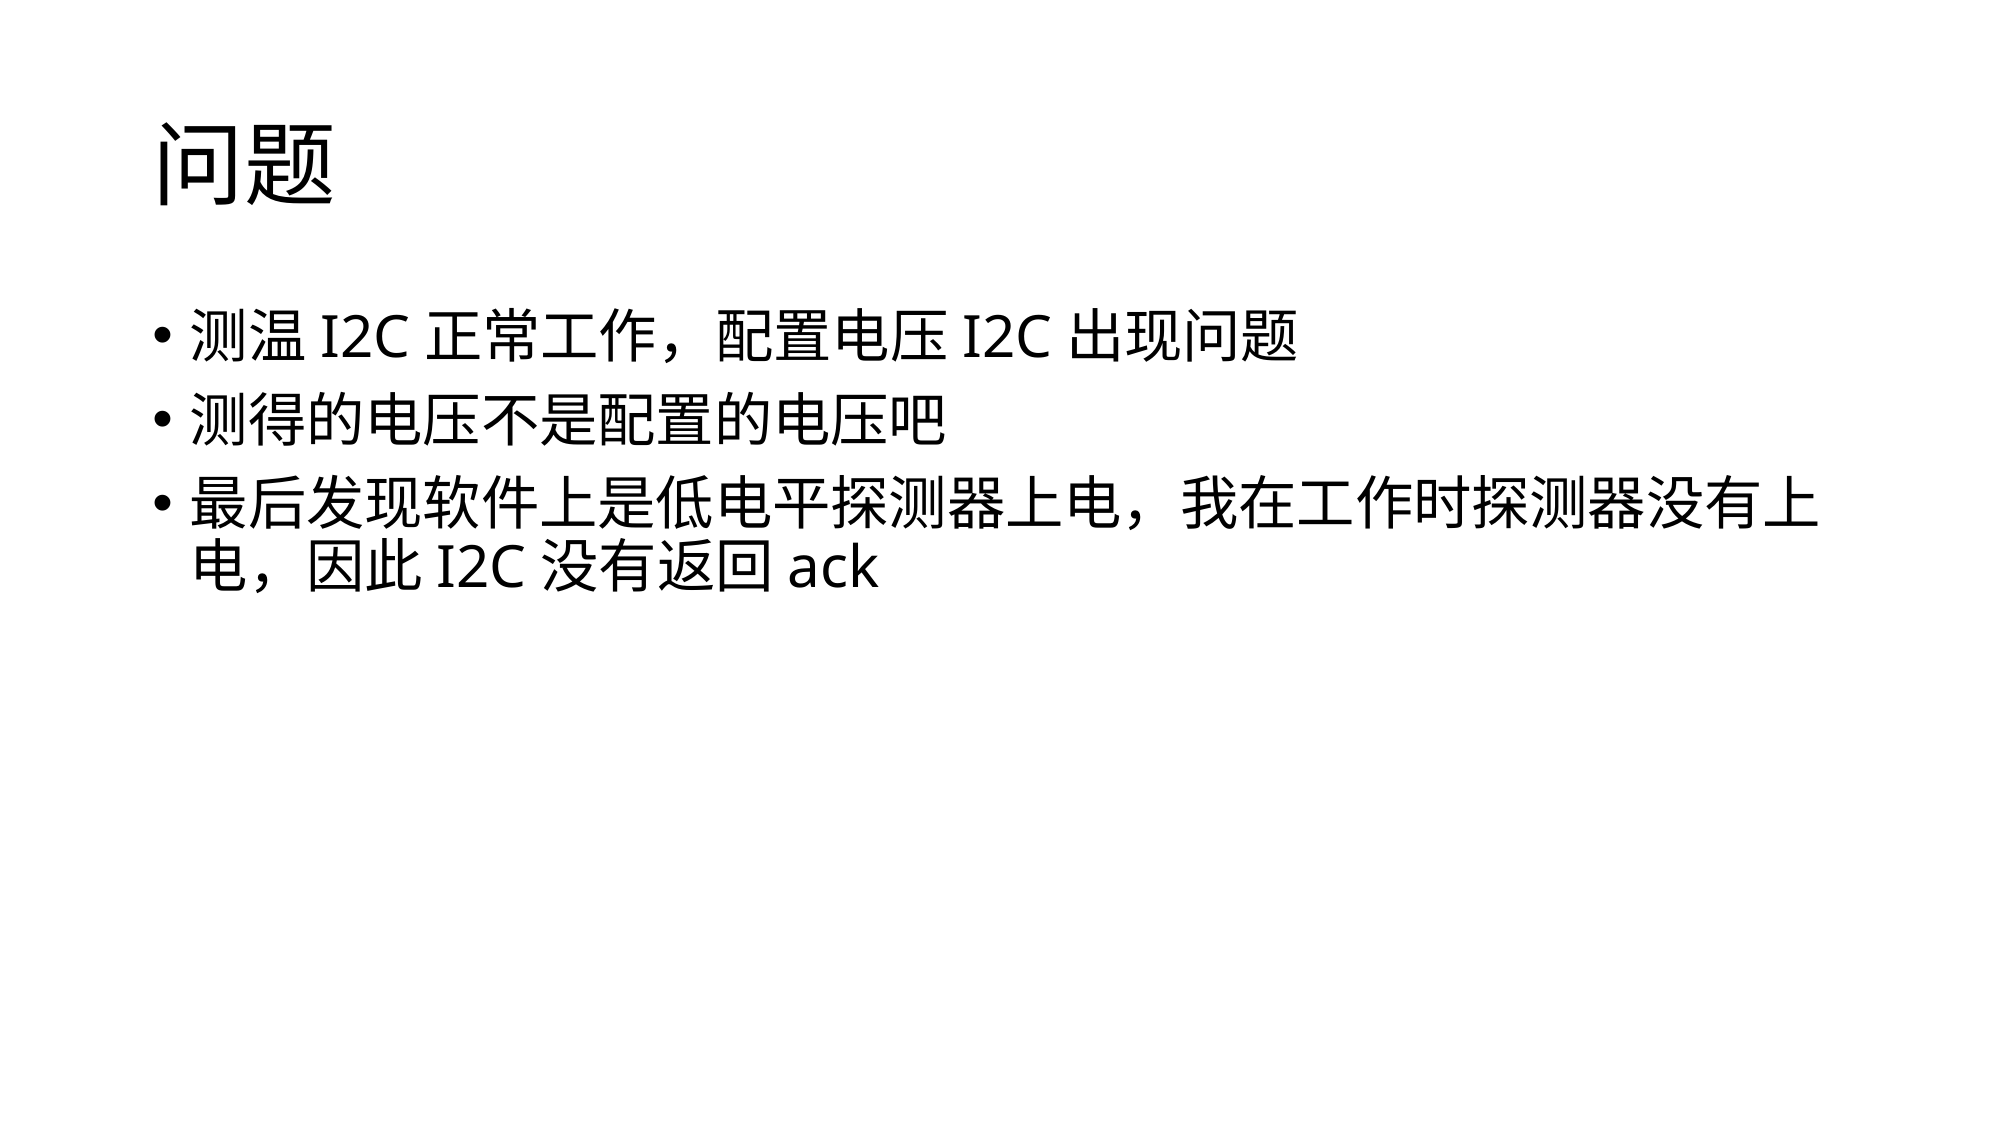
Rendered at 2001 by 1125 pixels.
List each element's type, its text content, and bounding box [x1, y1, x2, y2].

title 问题 [137, 59, 1863, 278]
list 测温I2C正常工作，配置电压I2C出现问题 测得的电压不是配置的电压吧 最后发现软件上是低电平探测器上电，我在工作时探测器没有上电，因此I2C没有返回ack [137, 299, 1863, 1014]
